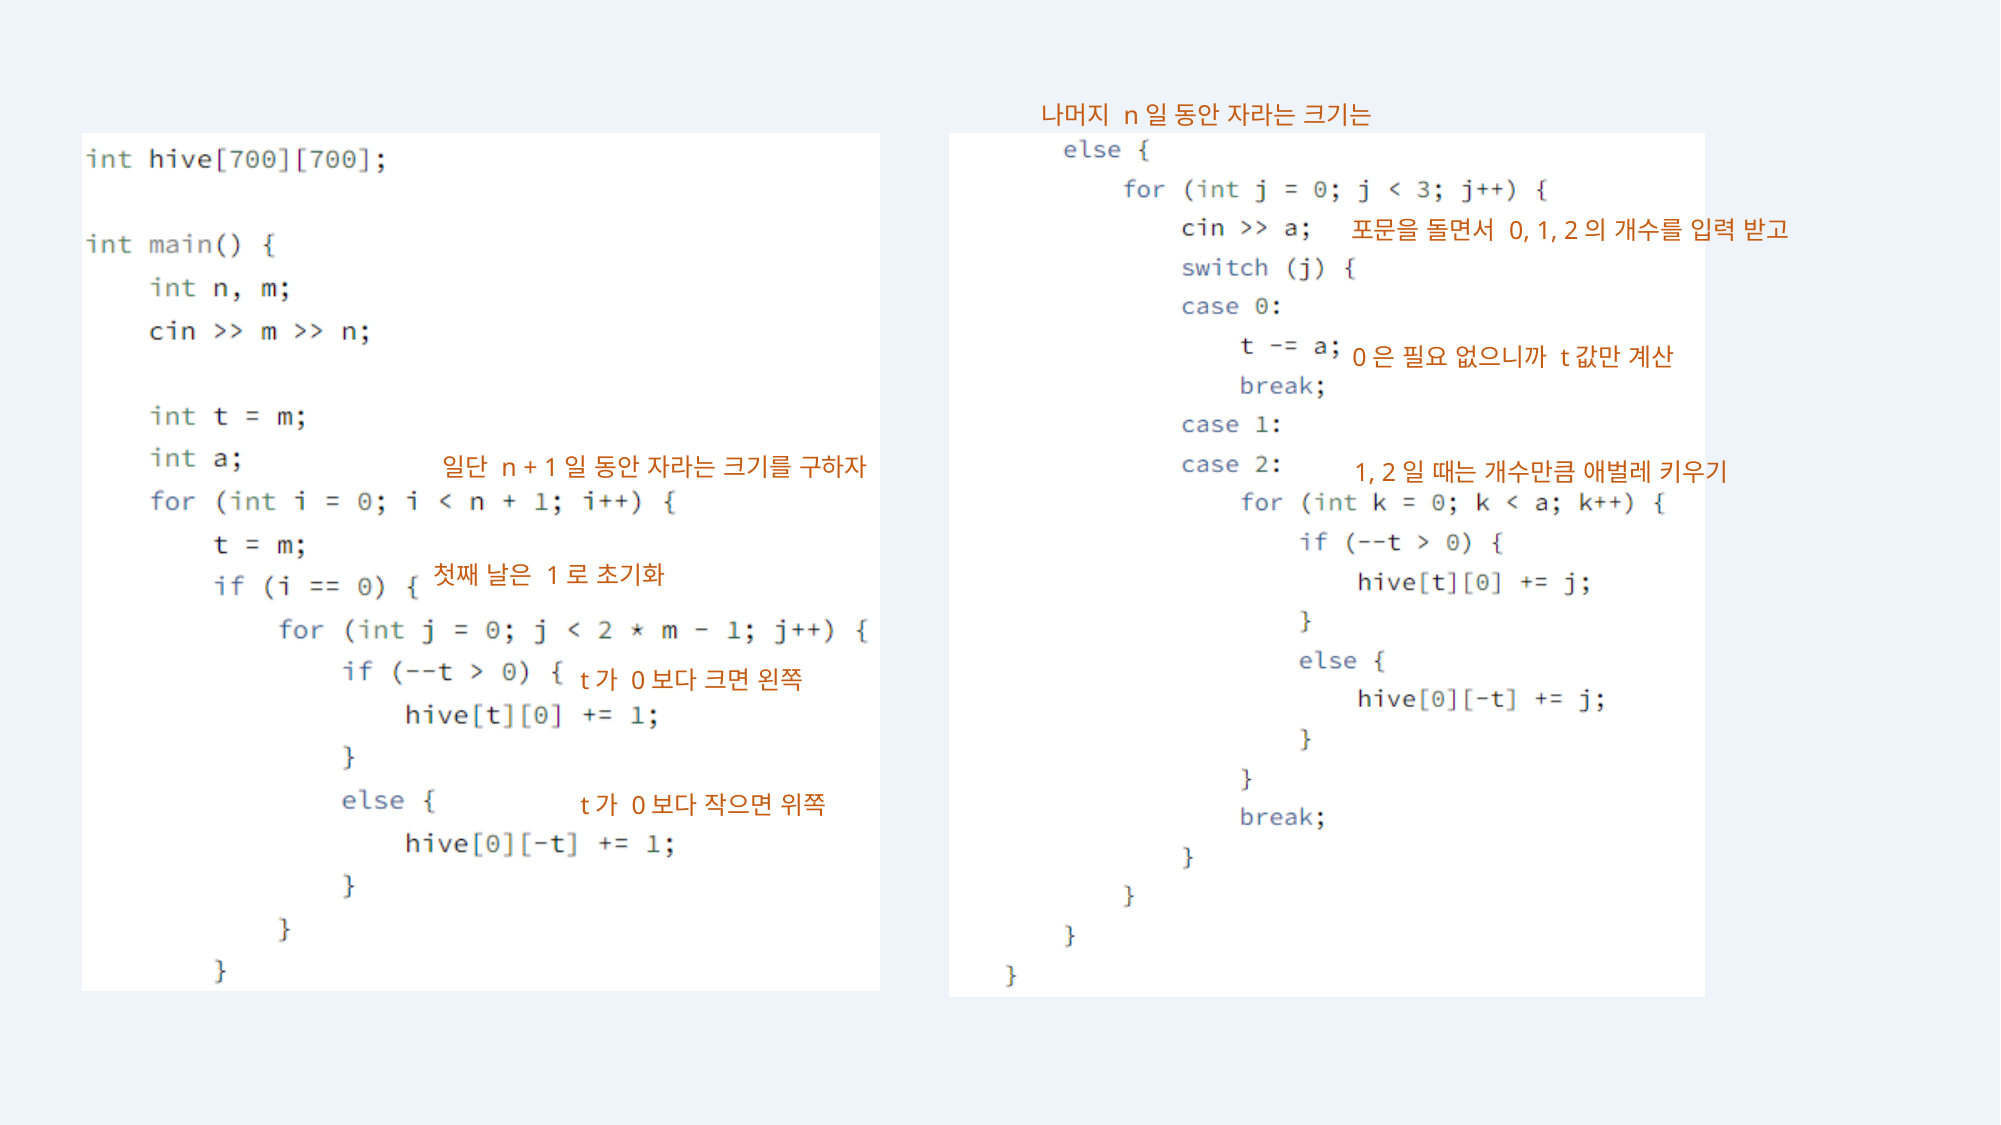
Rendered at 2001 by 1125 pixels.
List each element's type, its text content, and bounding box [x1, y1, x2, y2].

picture [82, 133, 880, 991]
text_box 나머지 n일 동안 자라는 크기는 [1026, 77, 1388, 133]
text_box 1, 2일 때는 개수만큼 애벌레 키우기 [1705, 433, 1744, 494]
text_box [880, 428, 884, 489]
picture [949, 133, 1705, 997]
text_box 포문을 돌면서 0, 1, 2의 개수를 입력 받고 [1705, 192, 1805, 252]
